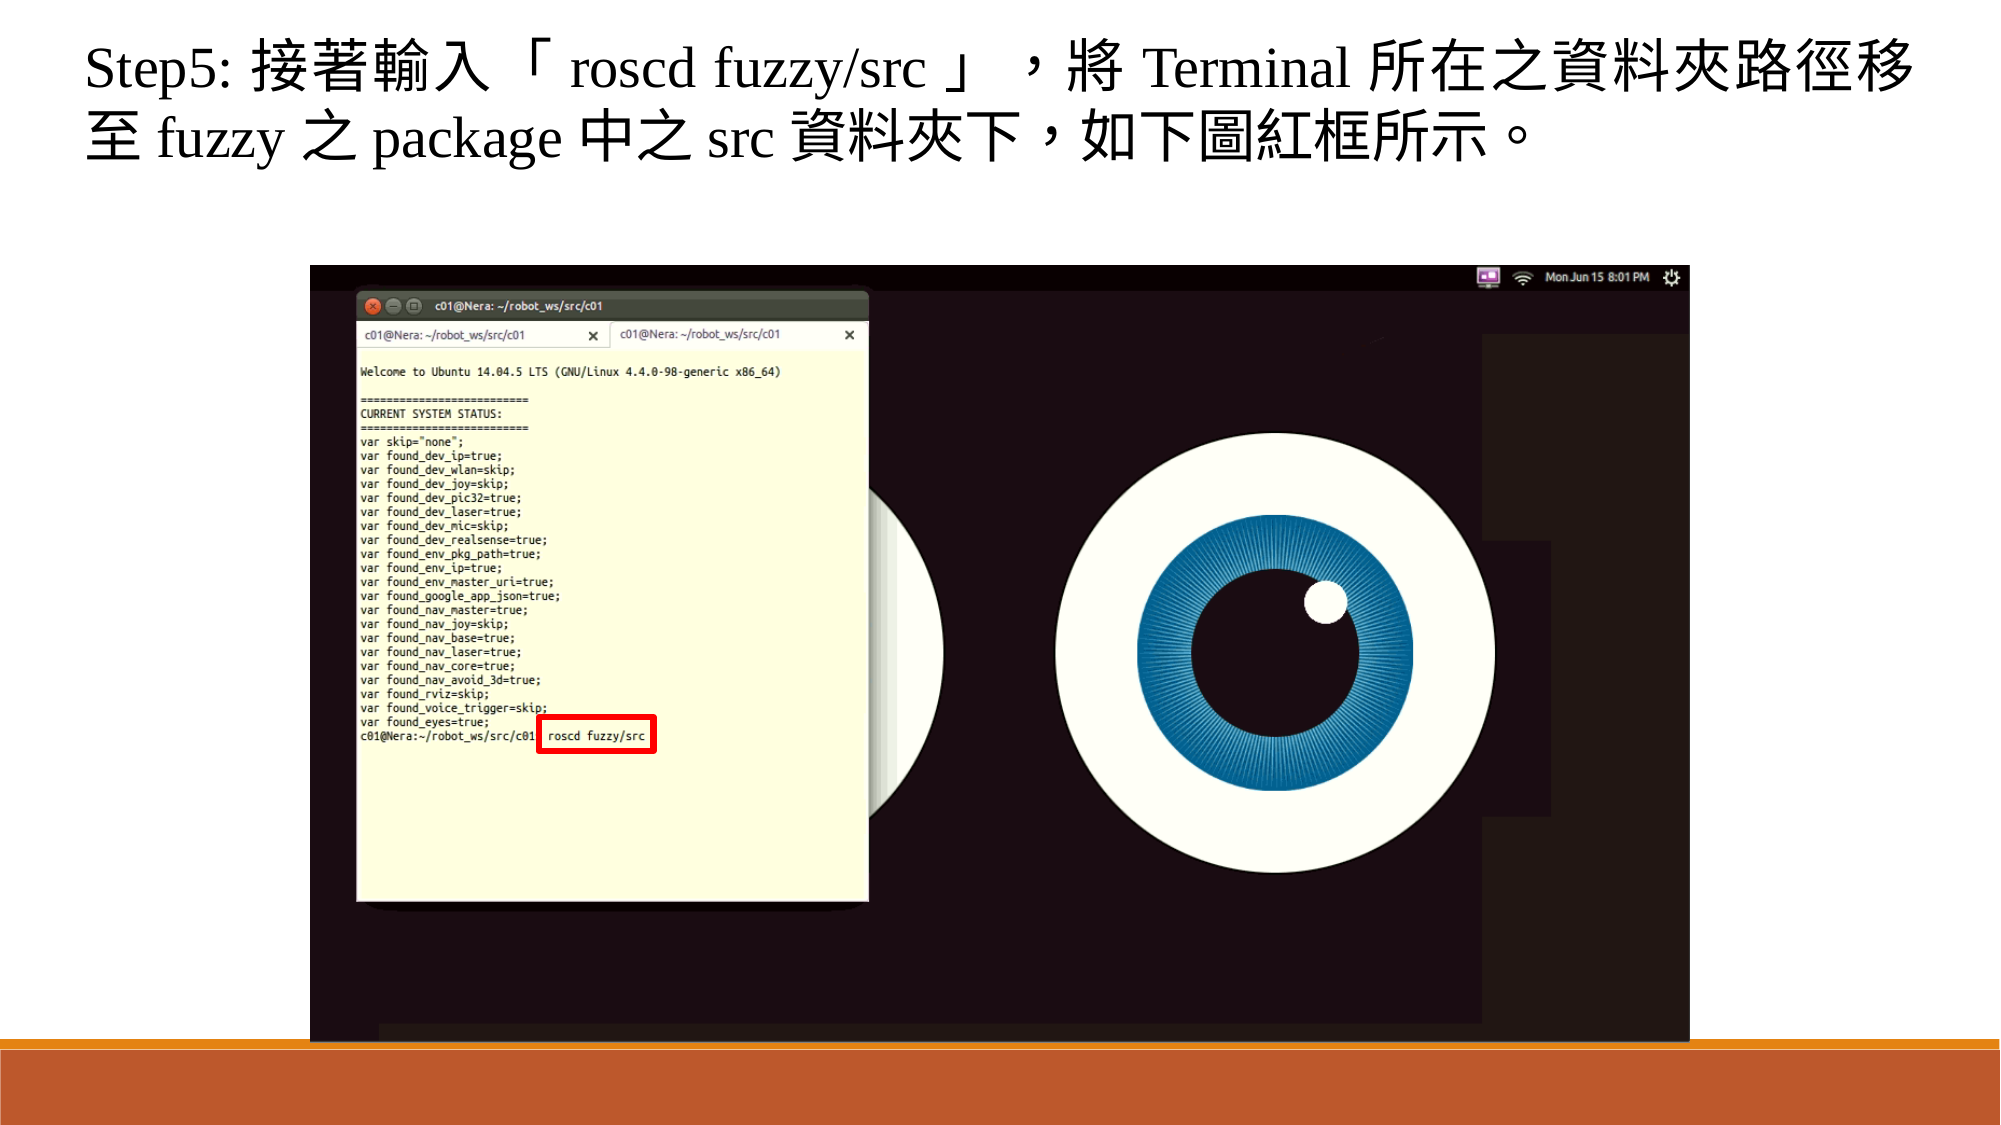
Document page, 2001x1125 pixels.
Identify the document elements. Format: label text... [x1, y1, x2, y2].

picture [309, 265, 1690, 1044]
text_box Step5:接著輸入「roscd fuzzy/src」，將Terminal所在之資料夾路徑移至fuzzy之package中之src資料夾下，如下圖紅框所示。 [69, 22, 1931, 177]
